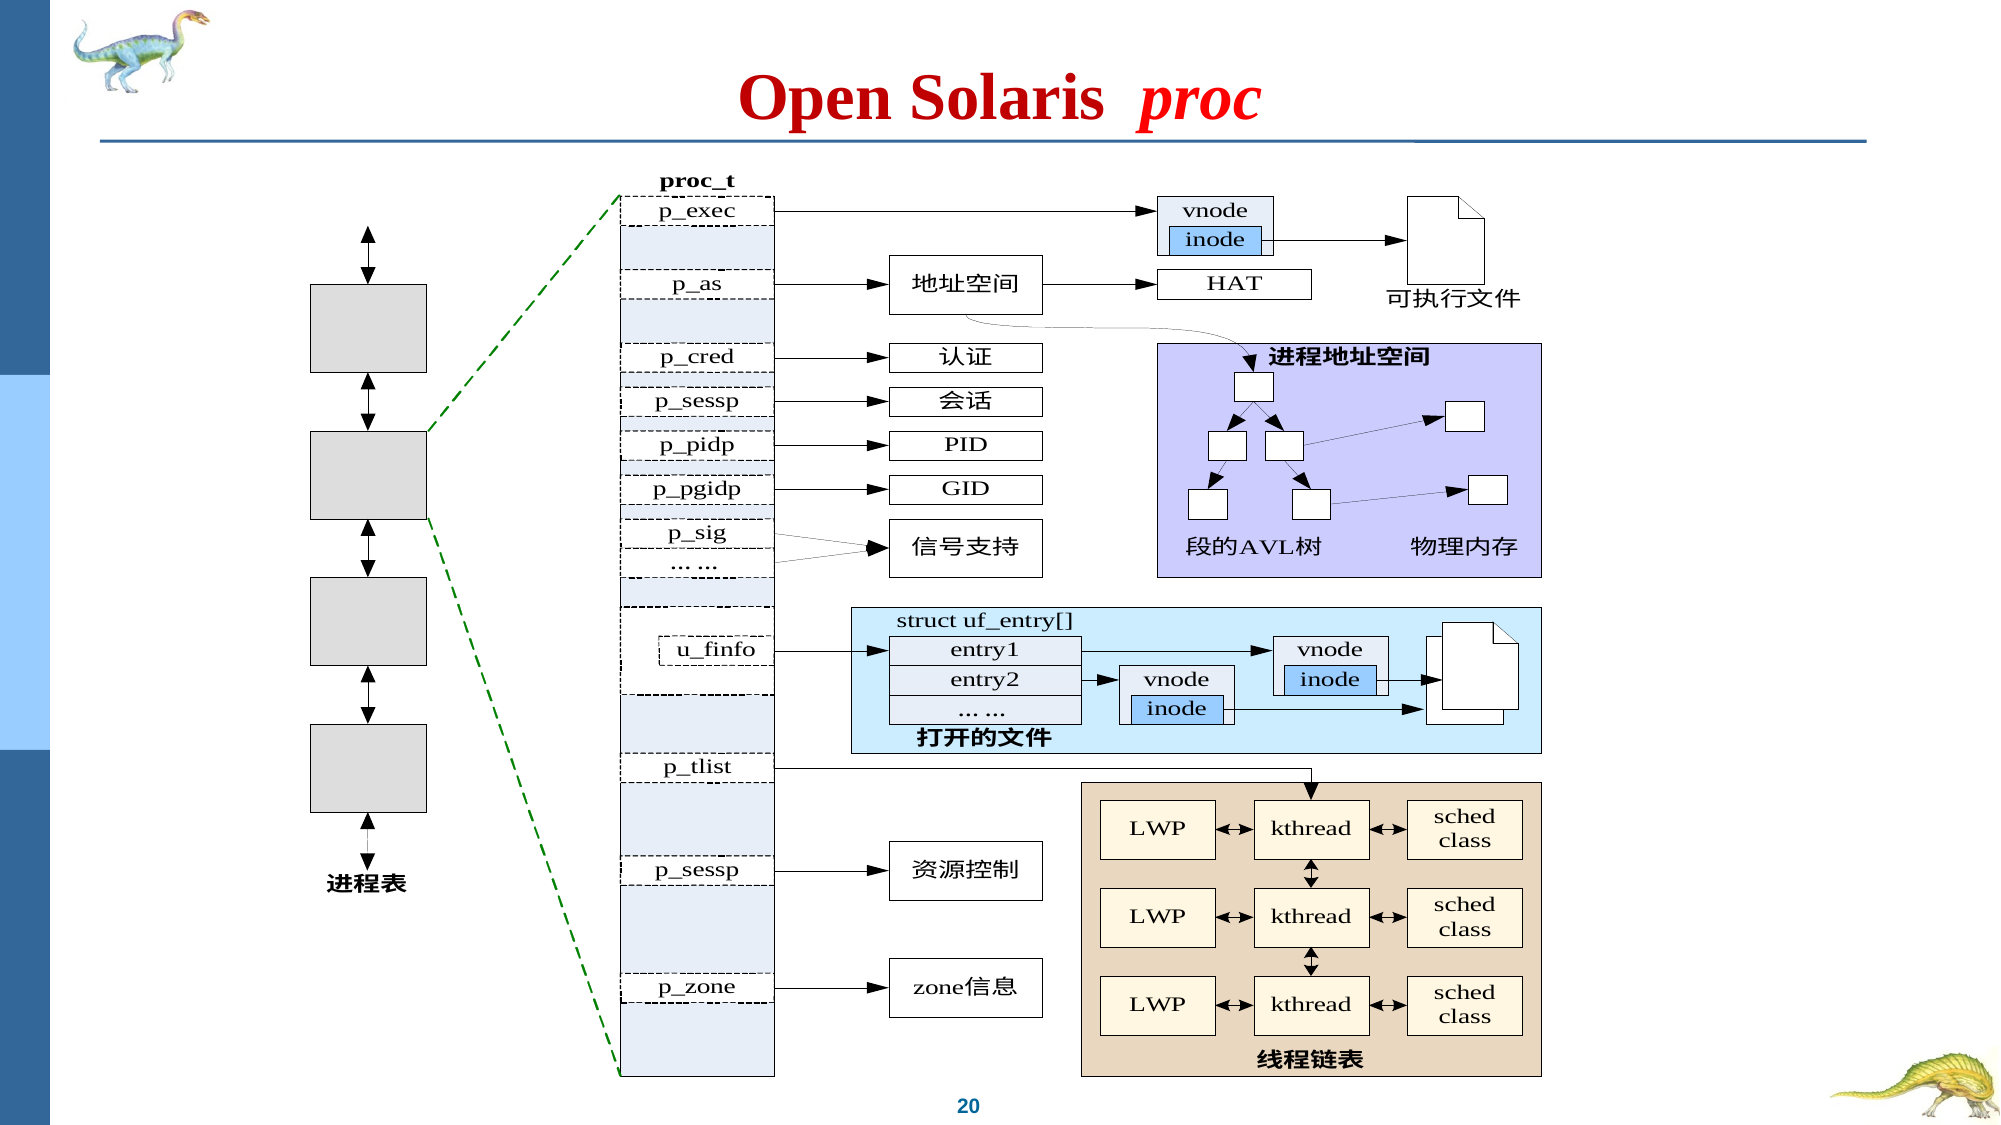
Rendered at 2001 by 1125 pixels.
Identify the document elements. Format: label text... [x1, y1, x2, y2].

picture [1827, 1045, 2000, 1125]
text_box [232, 163, 1545, 1080]
title Open Solaris proc [99, 45, 1900, 141]
picture [62, 0, 225, 102]
